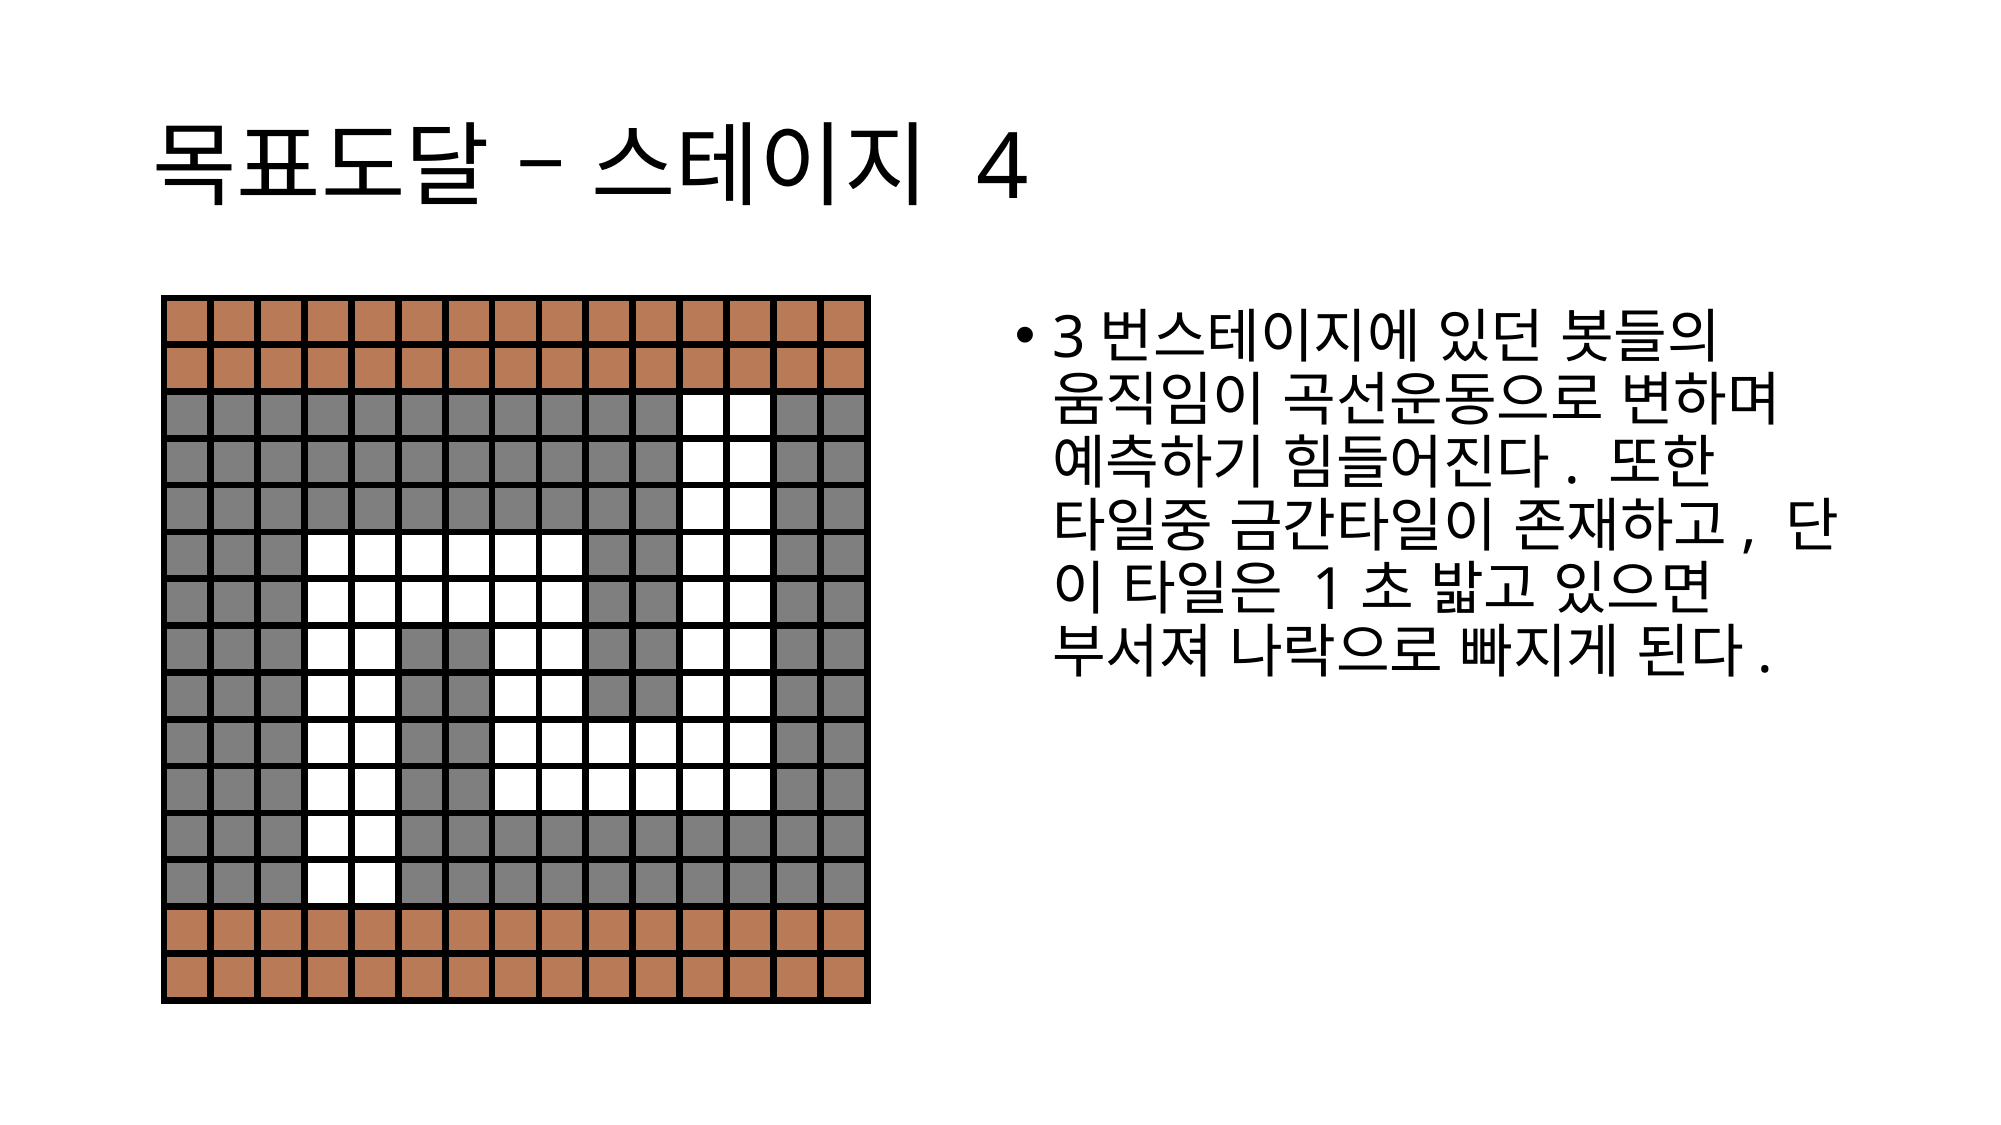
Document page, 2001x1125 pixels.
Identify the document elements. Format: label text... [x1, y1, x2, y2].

list 3번스테이지에 있던 봇들의 움직임이 곡선운동으로 변하며 예측하기 힘들어진다. 또한 타일중 금간타일이 존재하고, 단 이 타일은 1초 밟고 있으면 부서져 나락으로 빠지게 된다. [999, 299, 1863, 1014]
title 목표도달 – 스테이지 4 [137, 59, 1863, 278]
picture [161, 295, 871, 1004]
